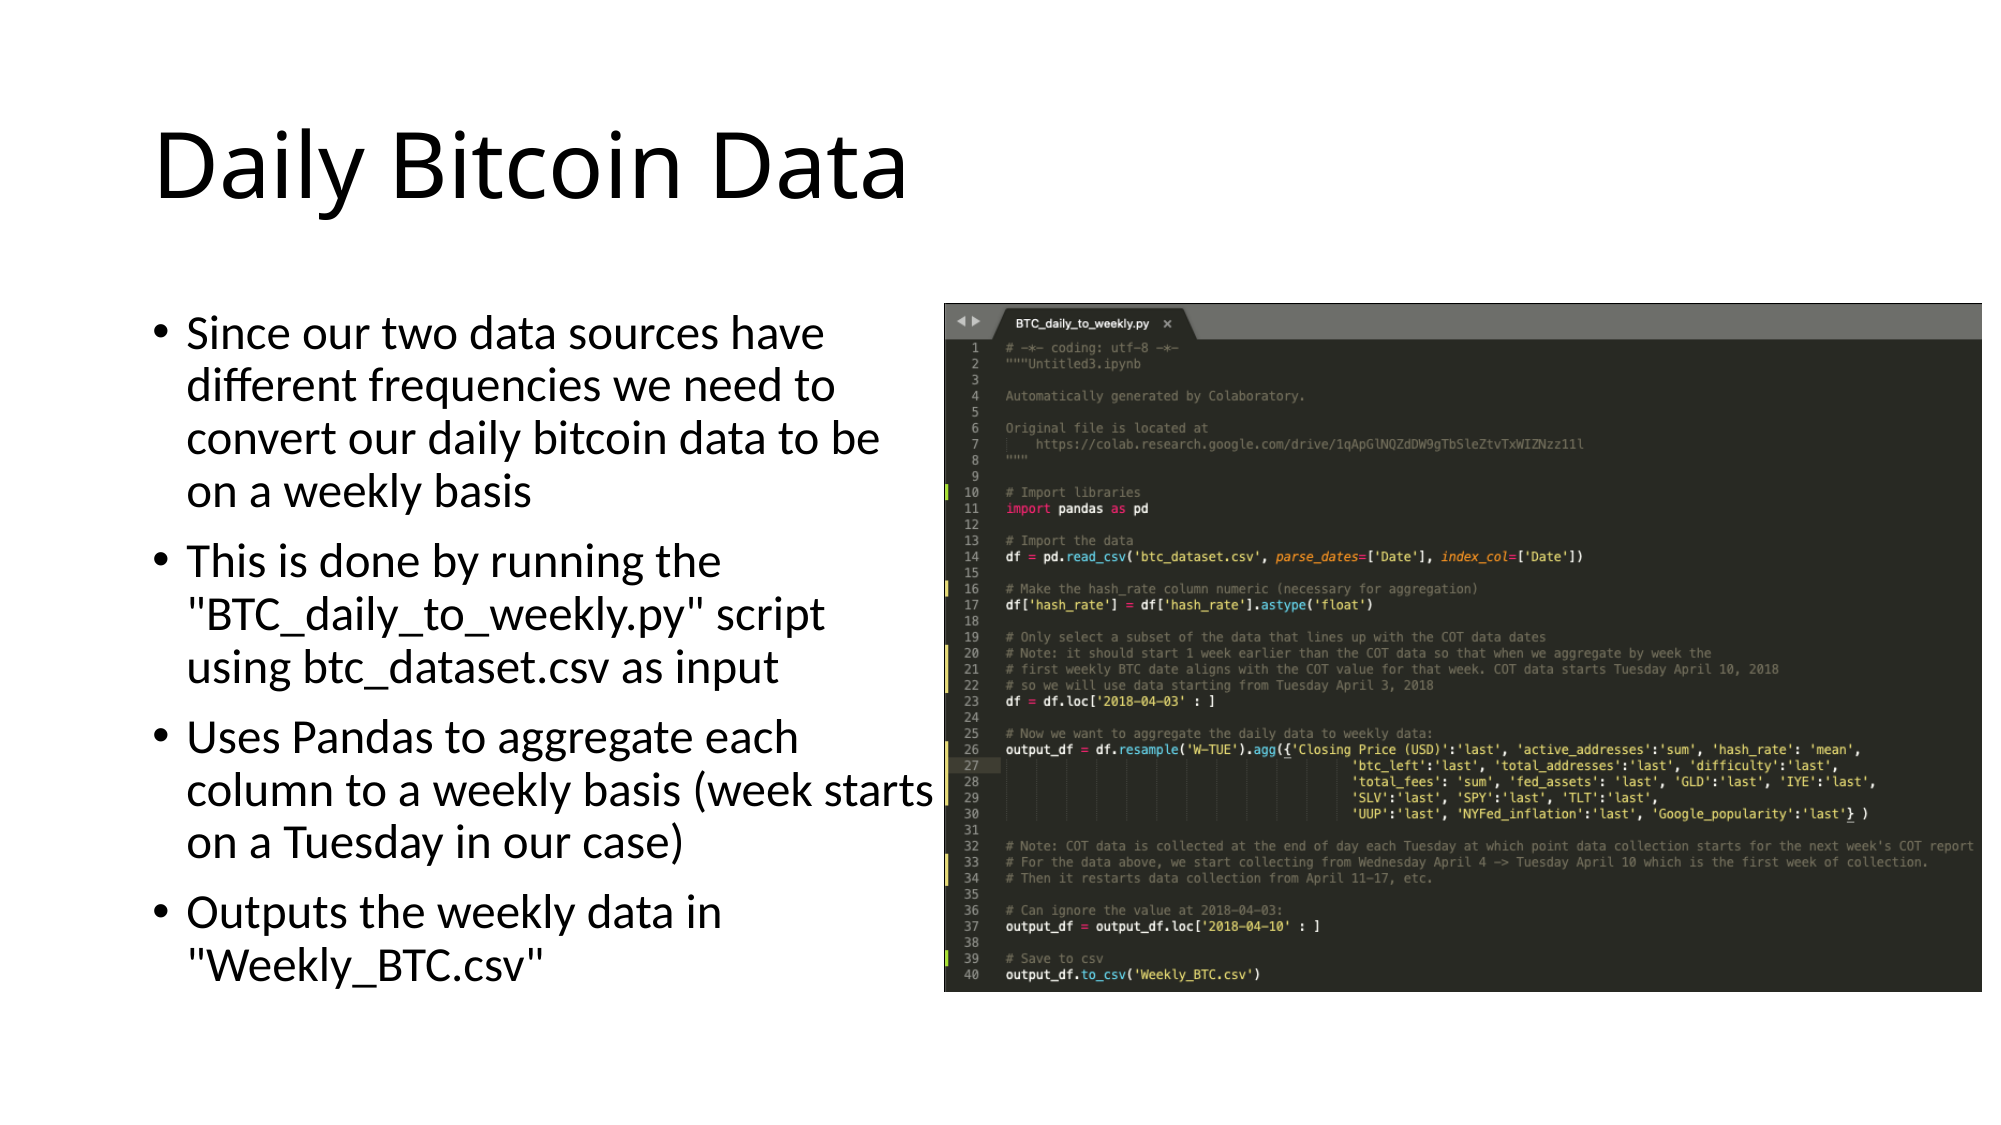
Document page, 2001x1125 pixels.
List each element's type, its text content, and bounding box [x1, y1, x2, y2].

picture [944, 303, 1982, 992]
list Since our two data sources have different frequencies we need to convert our daily bitcoin data to be on a weekly basis This is done by running the "BTC_daily_to_weekly.py" script using btc_dataset.csv as input Uses Pandas to aggregate each column to a weekly basis (week starts on a Tuesday in our case) Outputs the weekly data in "Weekly_BTC.csv" [137, 299, 951, 1014]
title Daily Bitcoin Data [137, 59, 1863, 278]
